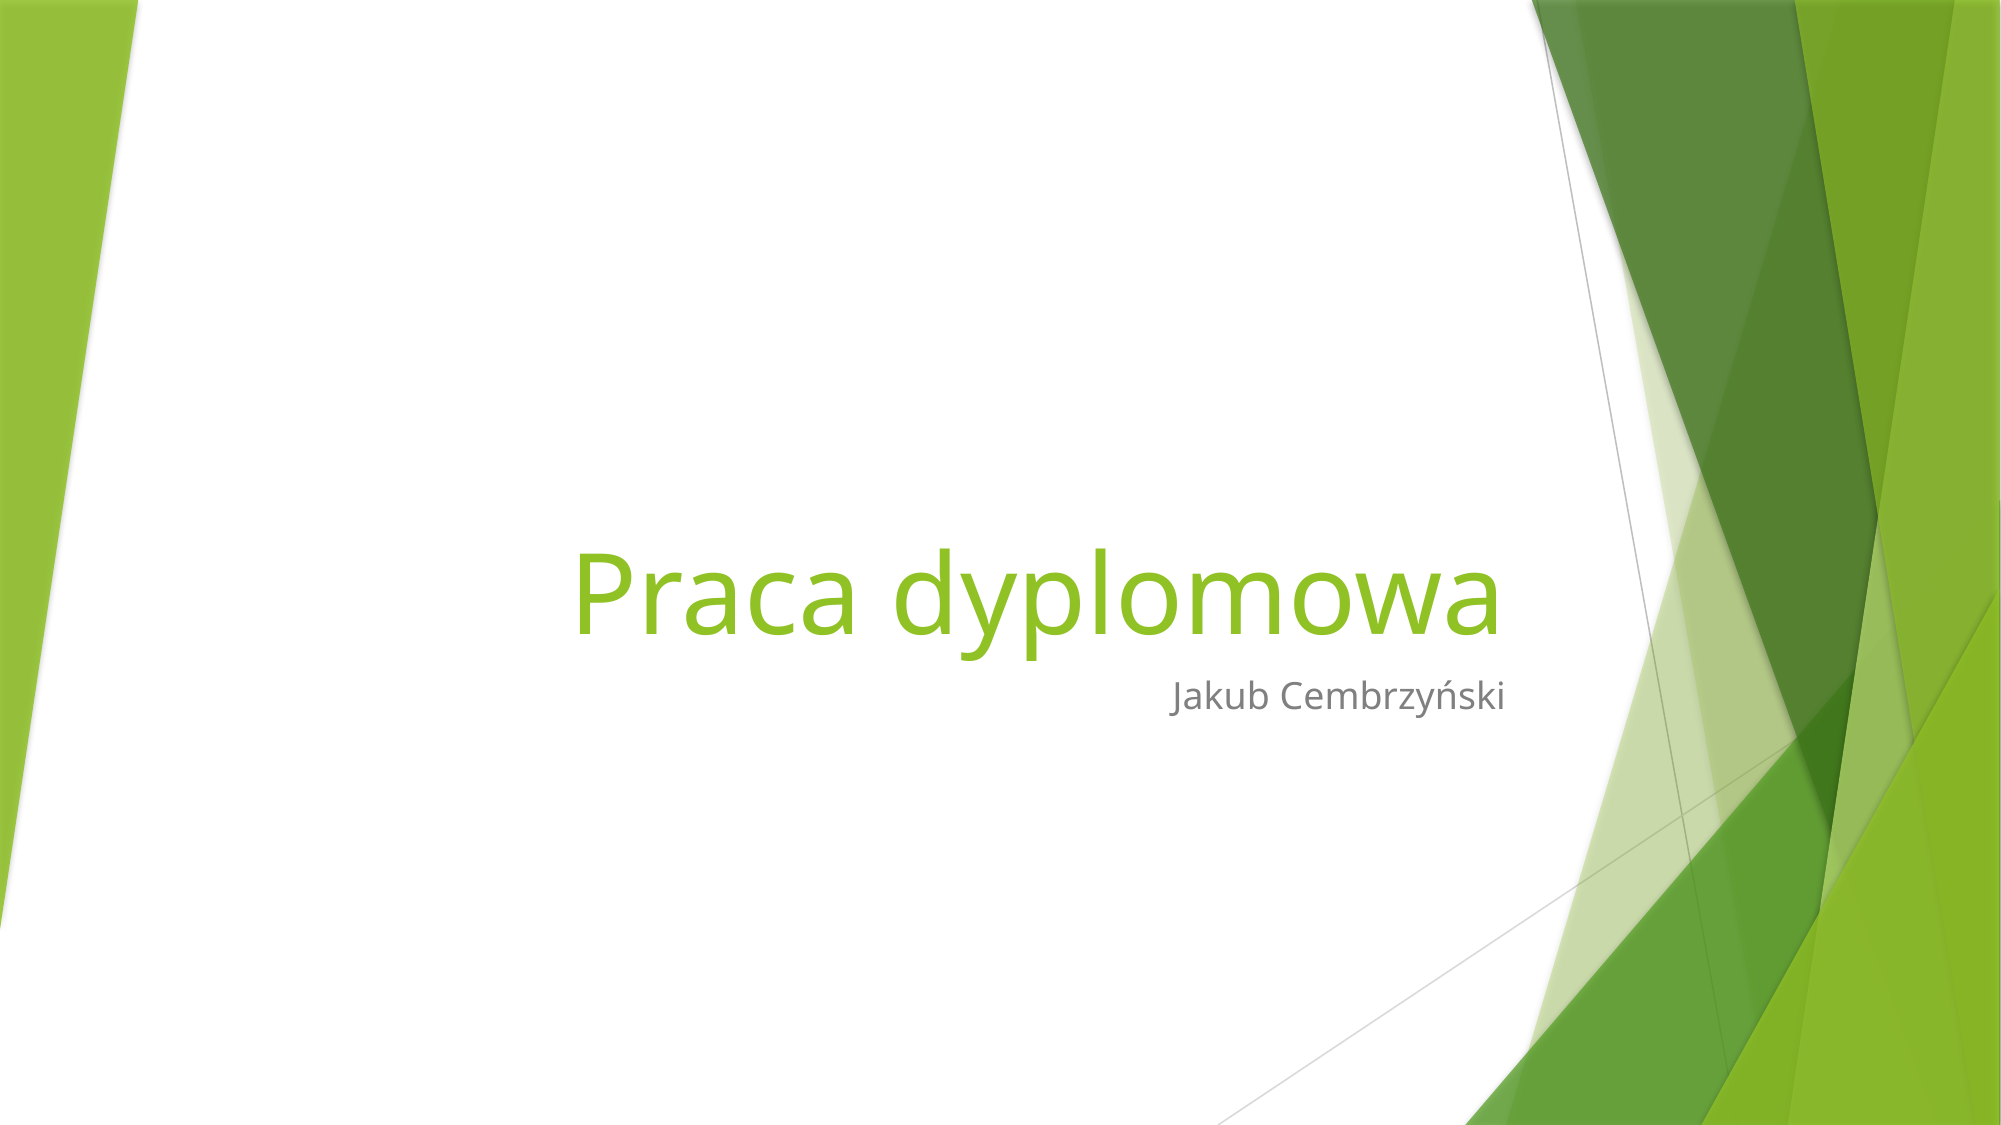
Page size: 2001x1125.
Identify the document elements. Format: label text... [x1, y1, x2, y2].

subtitle Jakub Cembrzyński [247, 664, 1522, 845]
title Praca dyplomowa [247, 394, 1522, 664]
